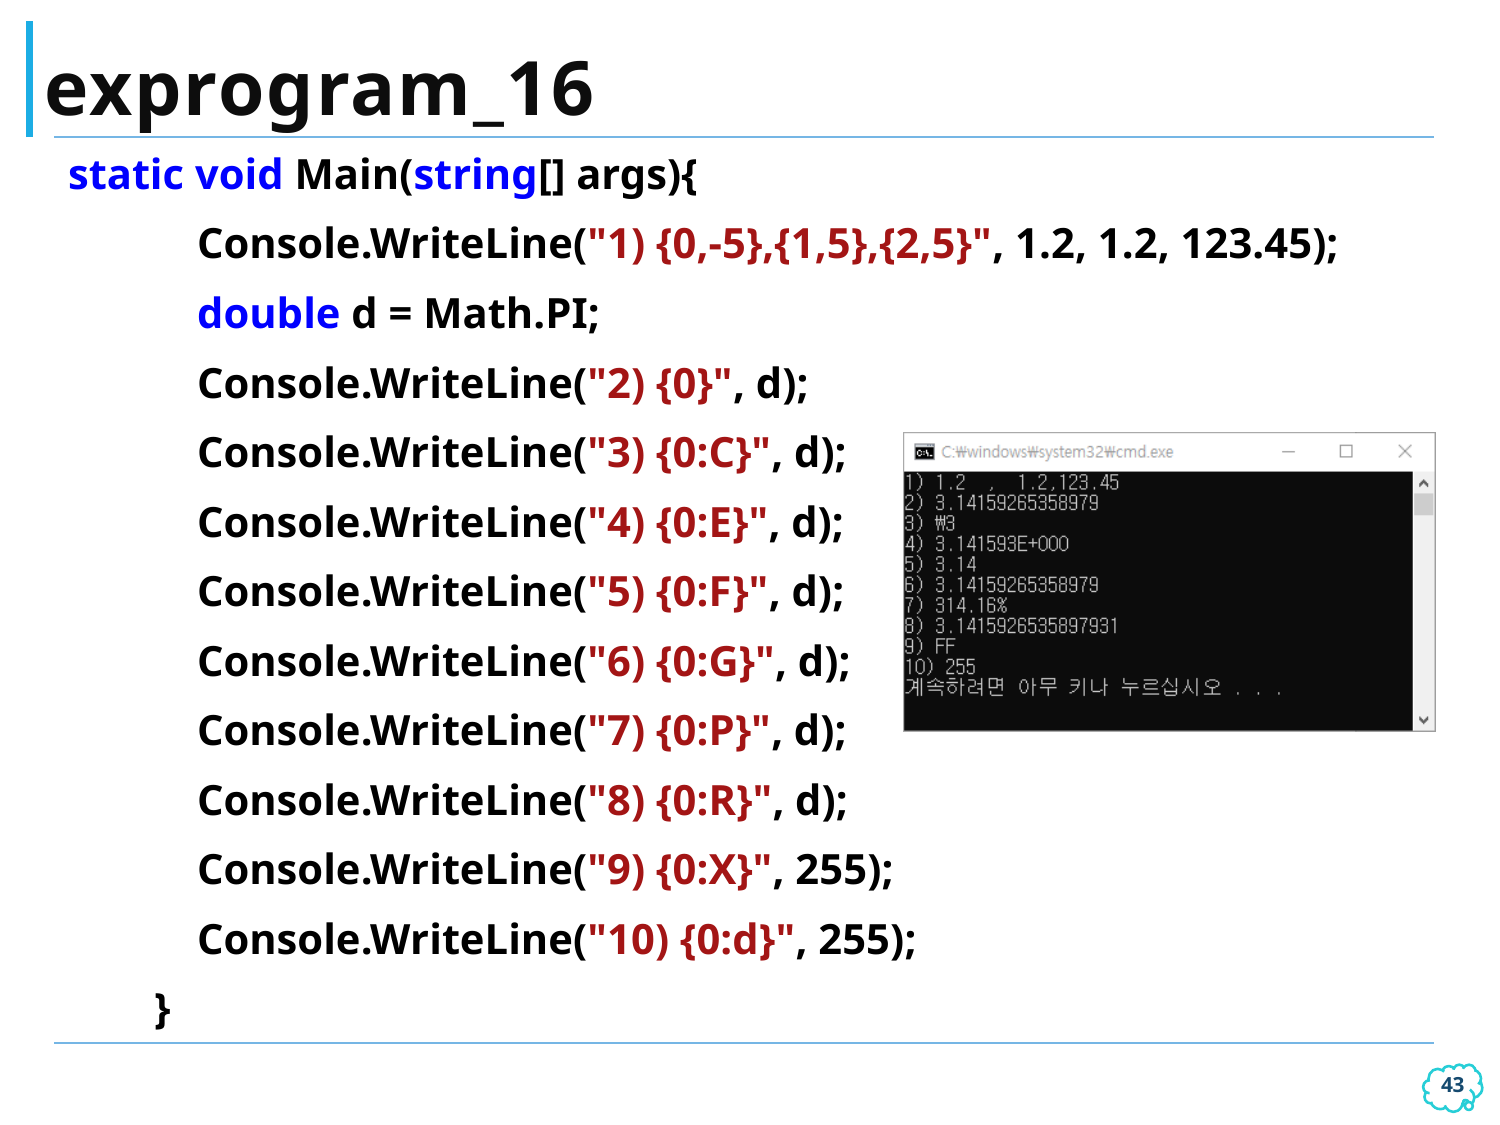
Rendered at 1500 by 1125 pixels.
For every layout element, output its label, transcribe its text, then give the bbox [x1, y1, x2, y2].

title exprogram_16 [29, 21, 1226, 138]
table_header static void Main(string[] args){ Console.WriteLine("1) {0,-5},{1,5},{2,5}", 1.2, 1.2, 123.45); double d = Math.PI; Console.WriteLine("2) {0}", d); Console.WriteLine("3) {0:C}", d); Console.WriteLine("4) {0:E}", d); Console.WriteLine("5) {0:F}", d); Console.WriteLine("6) {0:G}", d); Console.WriteLine("7) {0:P}", d); Console.WriteLine("8) {0:R}", d); Console.WriteLine("9) {0:X}", 255); Console.WriteLine("10) {0:d}", 255); } [54, 138, 1434, 1042]
picture [903, 432, 1436, 732]
slide_number 42 [1385, 1059, 1480, 1111]
